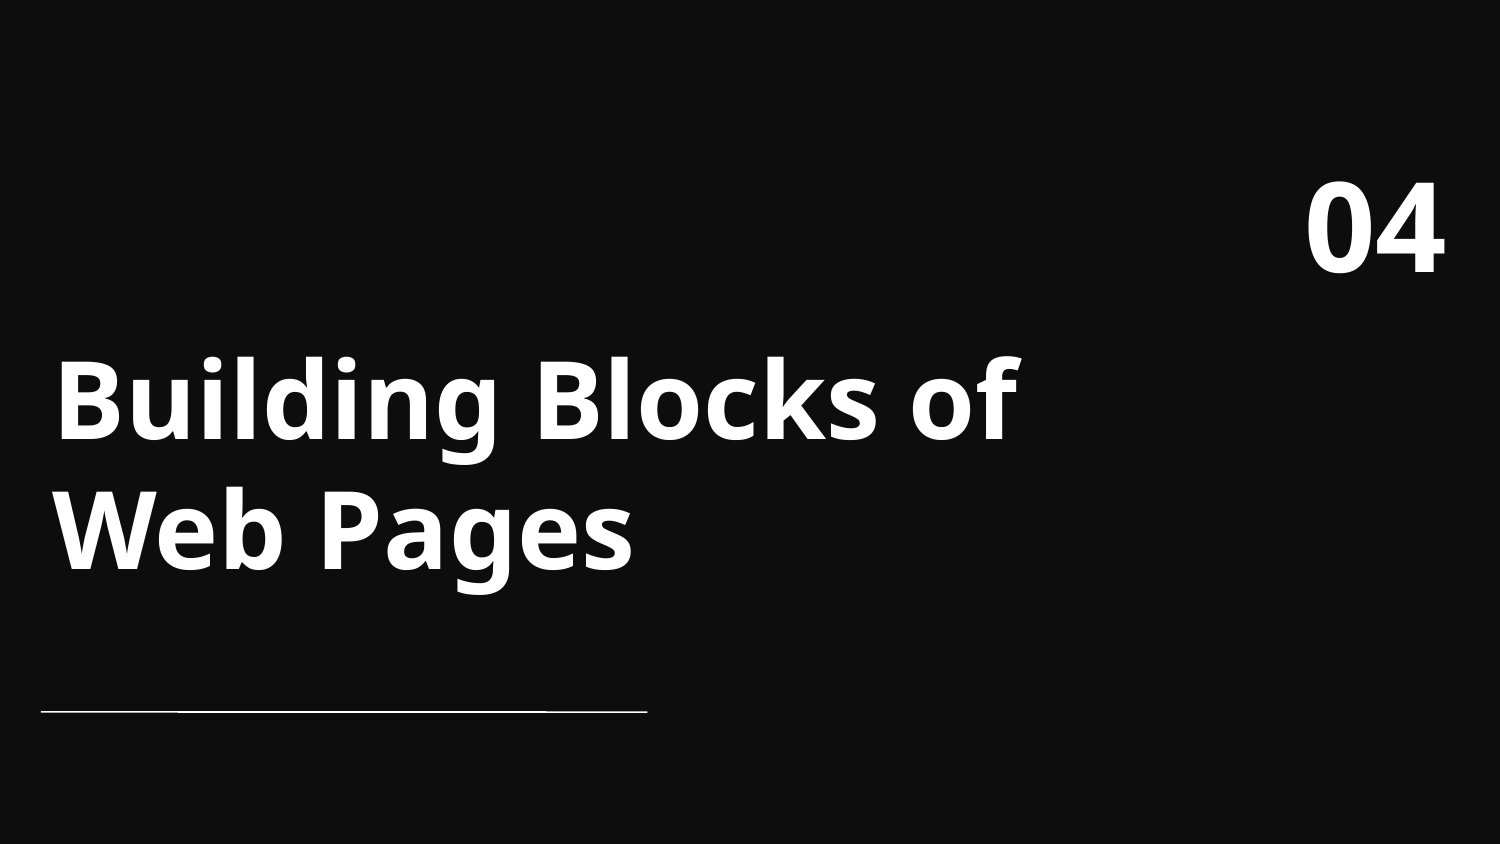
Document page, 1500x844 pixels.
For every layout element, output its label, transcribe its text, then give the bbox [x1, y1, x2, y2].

title 04 [1192, 131, 1463, 313]
title Building Blocks of Web Pages [37, 125, 1055, 607]
